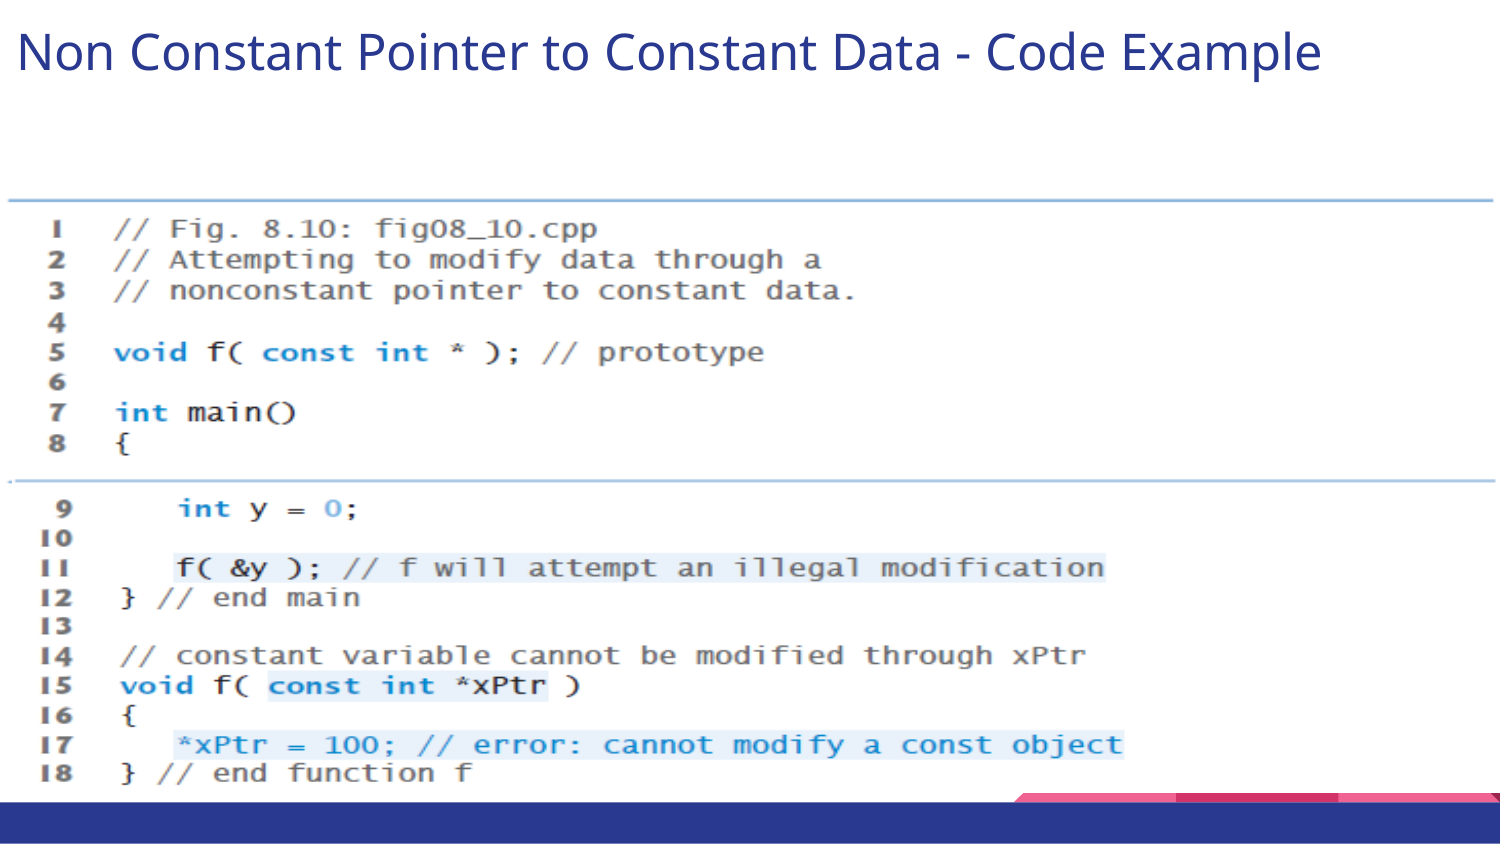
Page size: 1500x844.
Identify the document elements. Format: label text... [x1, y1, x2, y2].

title Non Constant Pointer to Constant Data - Code Example [1, 4, 1399, 151]
picture [0, 185, 1500, 793]
